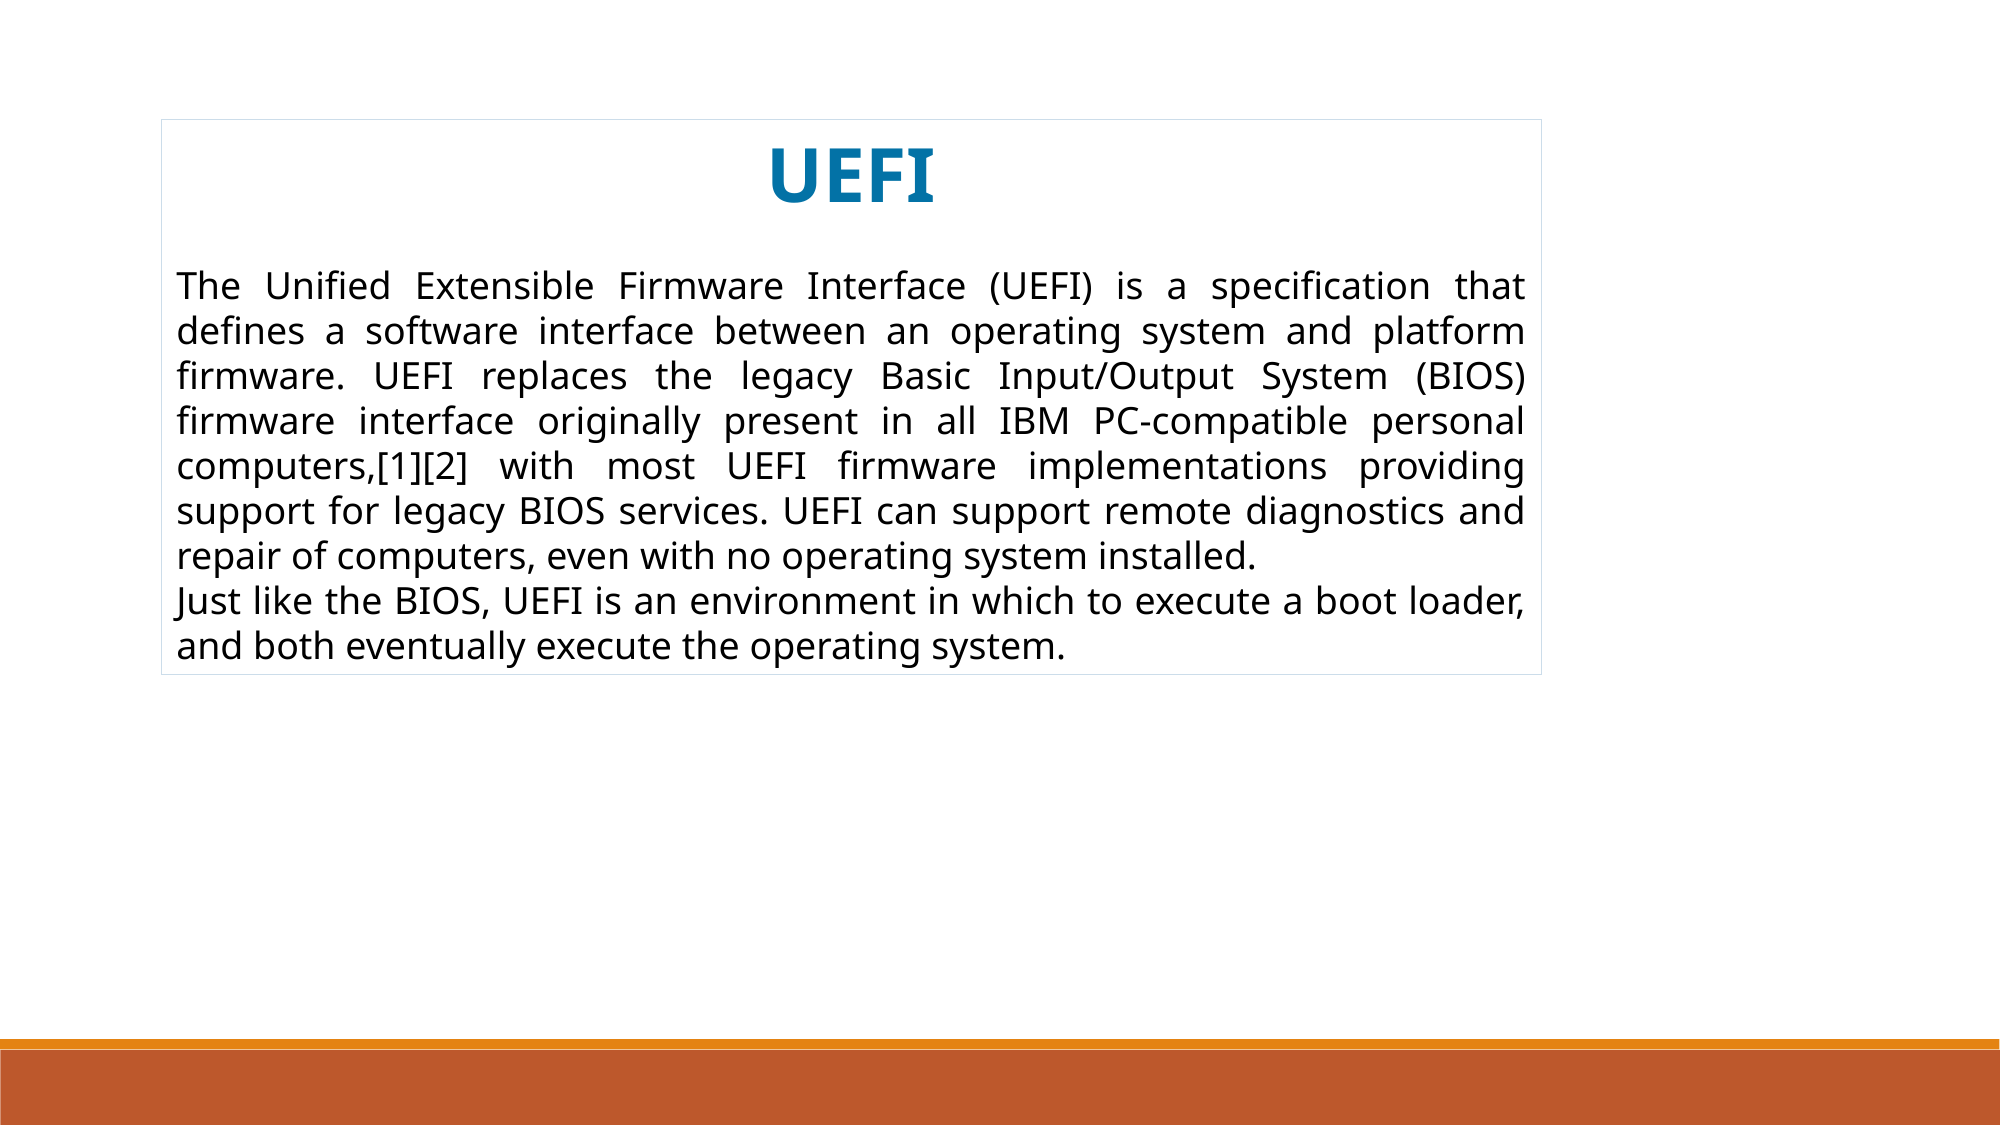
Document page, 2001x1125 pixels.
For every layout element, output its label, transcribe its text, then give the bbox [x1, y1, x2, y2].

text_box UEFI The Unified Extensible Firmware Interface (UEFI) is a specification that defines a software interface between an operating system and platform firmware. UEFI replaces the legacy Basic Input/Output System (BIOS) firmware interface originally present in all IBM PC-compatible personal computers,[1][2] with most UEFI firmware implementations providing support for legacy BIOS services. UEFI can support remote diagnostics and repair of computers, even with no operating system installed. Just like the BIOS, UEFI is an environment in which to execute a boot loader, and both eventually execute the operating system. [161, 119, 1542, 675]
